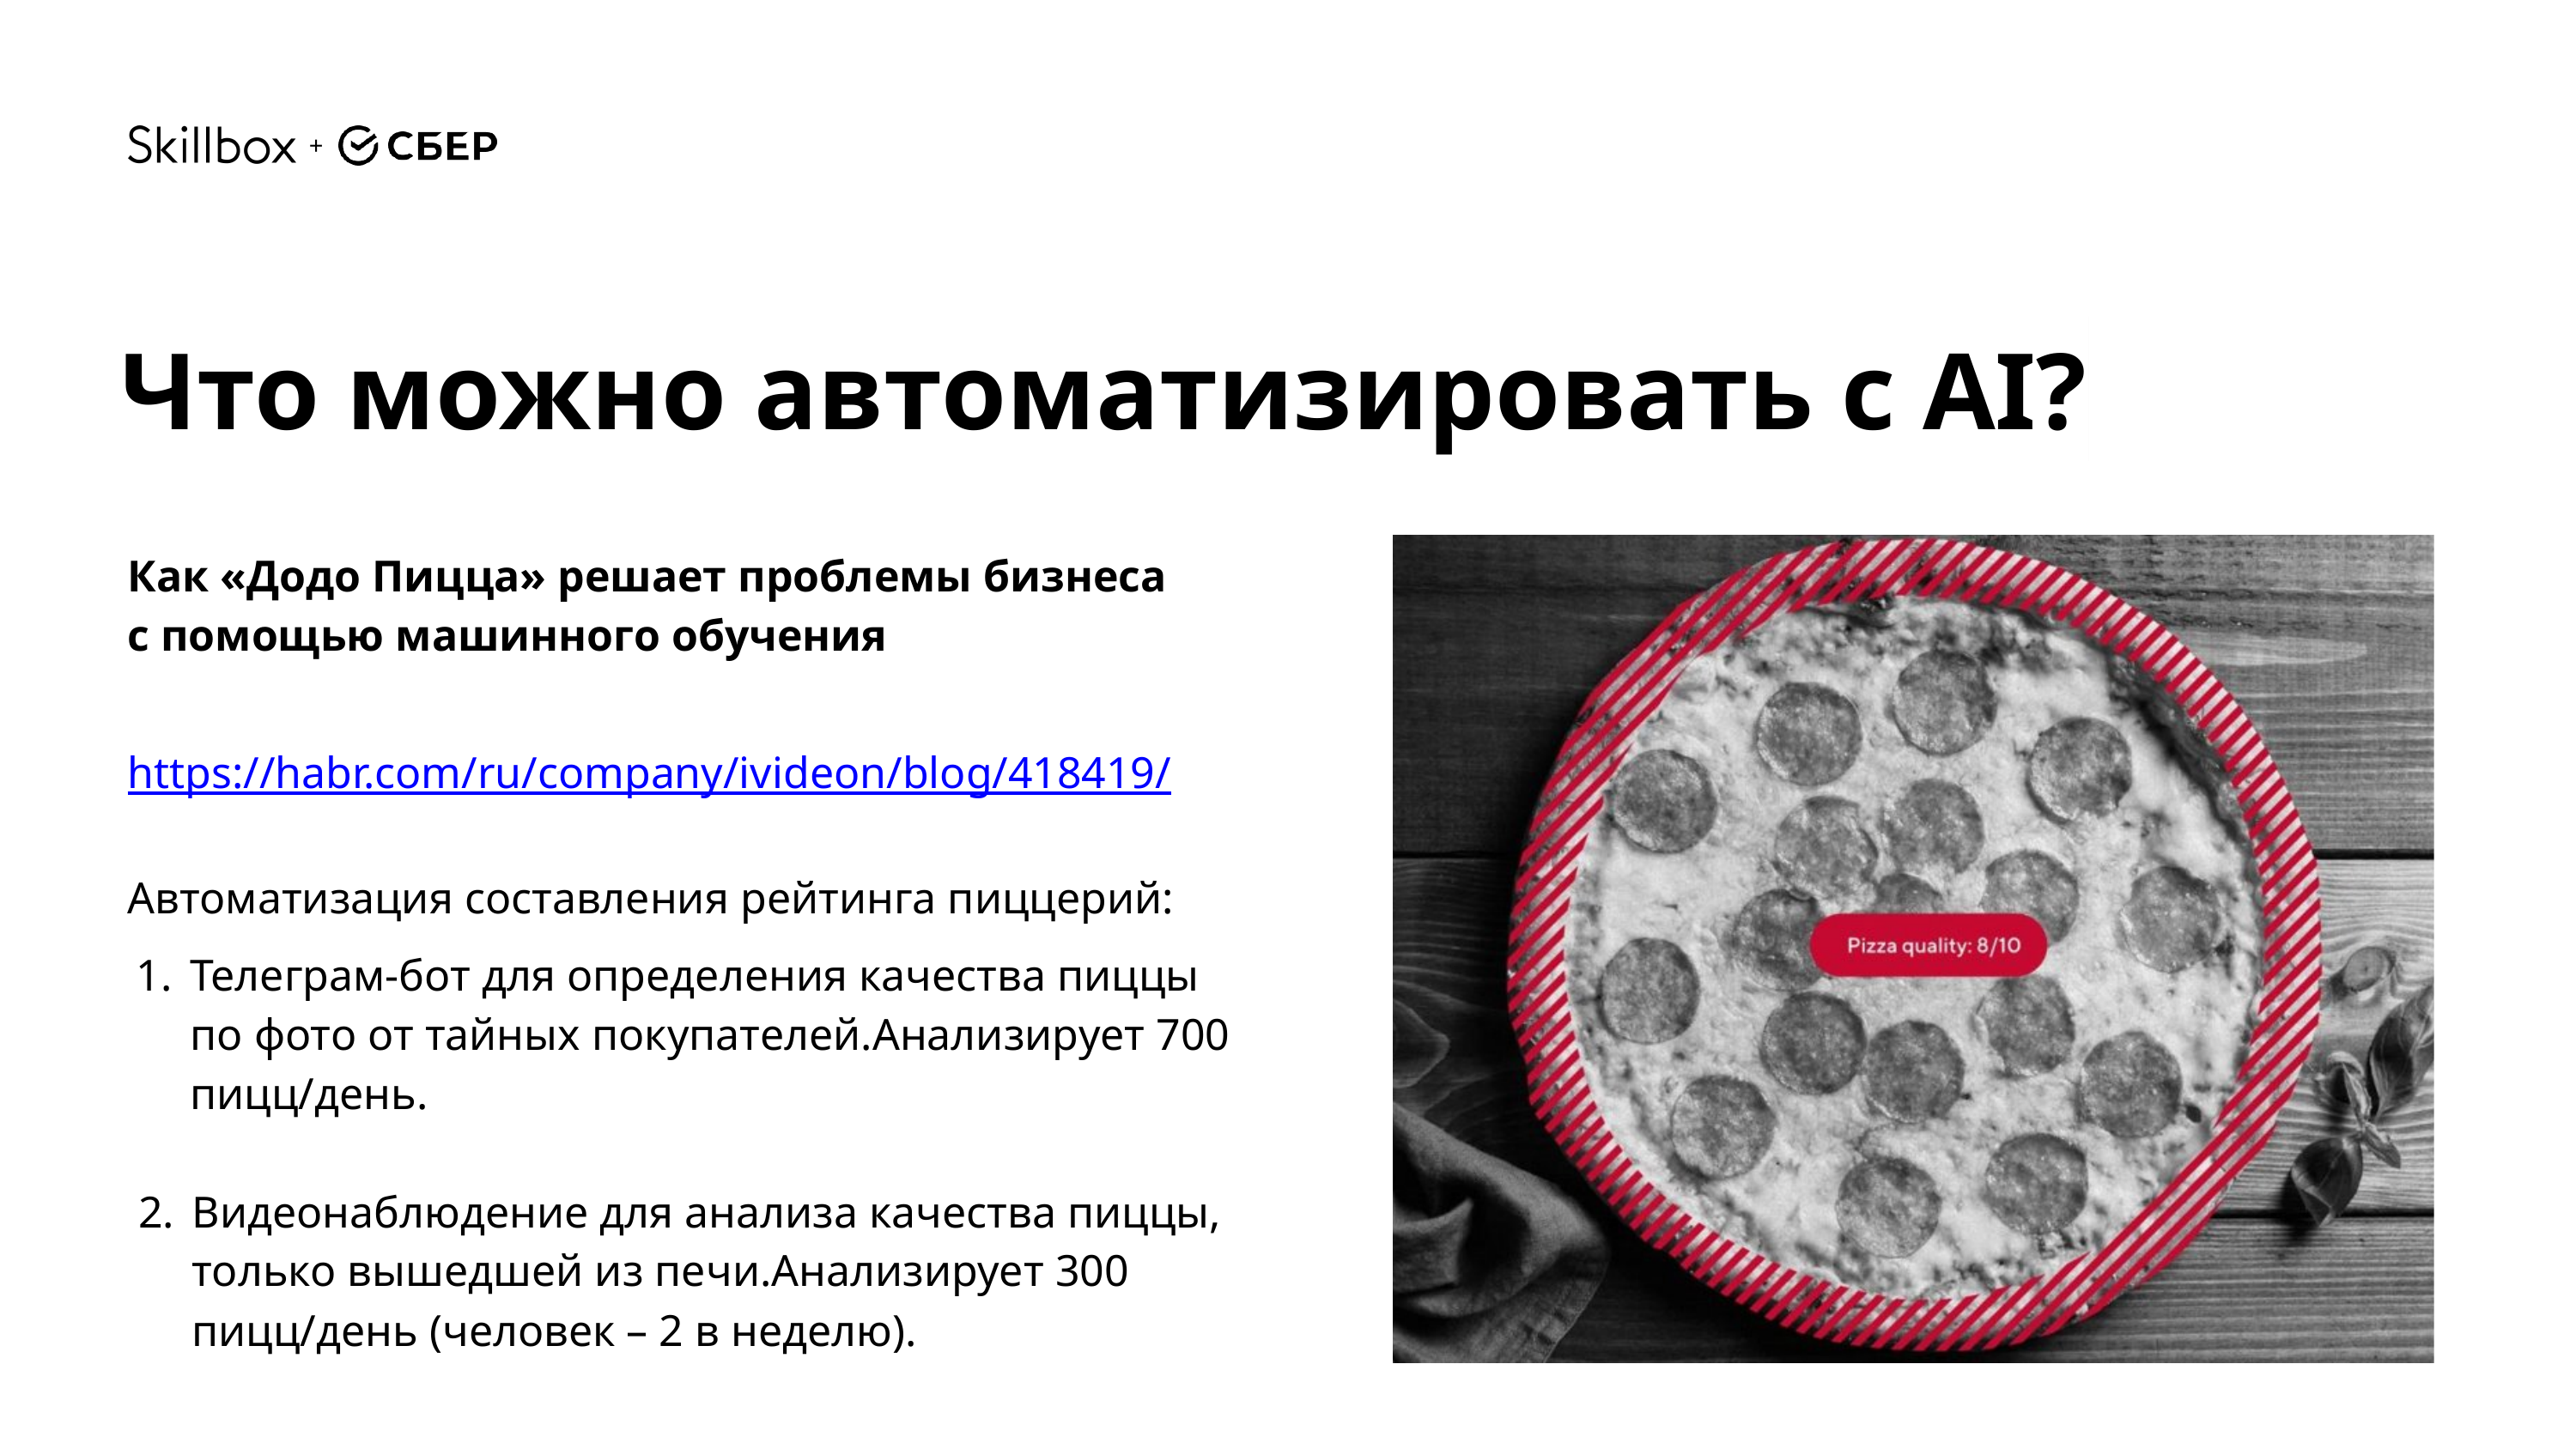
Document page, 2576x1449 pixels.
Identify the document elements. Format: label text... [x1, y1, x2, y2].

picture [128, 125, 296, 164]
picture [1392, 535, 2434, 1363]
text_box Как «Додо Пицца» решает проблемы бизнеса с помощью машинного обучения ​ https://habr.com/ru/company/ivideon/blog/418419/ ​ Автоматизация составления рейтинга пиццерий:​ Телеграм-бот для определения качества пиццы по фото от тайных покупателей.​Анализирует 700 пицц/день.​ Видеонаблюдение для анализа качества пиццы, только вышедшей из печи.​Анализирует 300 пицц/день (человек – 2 в неделю). [114, 528, 1355, 1449]
picture [332, 120, 501, 169]
text_box Что можно автоматизировать с AI?​ [106, 311, 2493, 464]
text_box + [295, 116, 342, 173]
